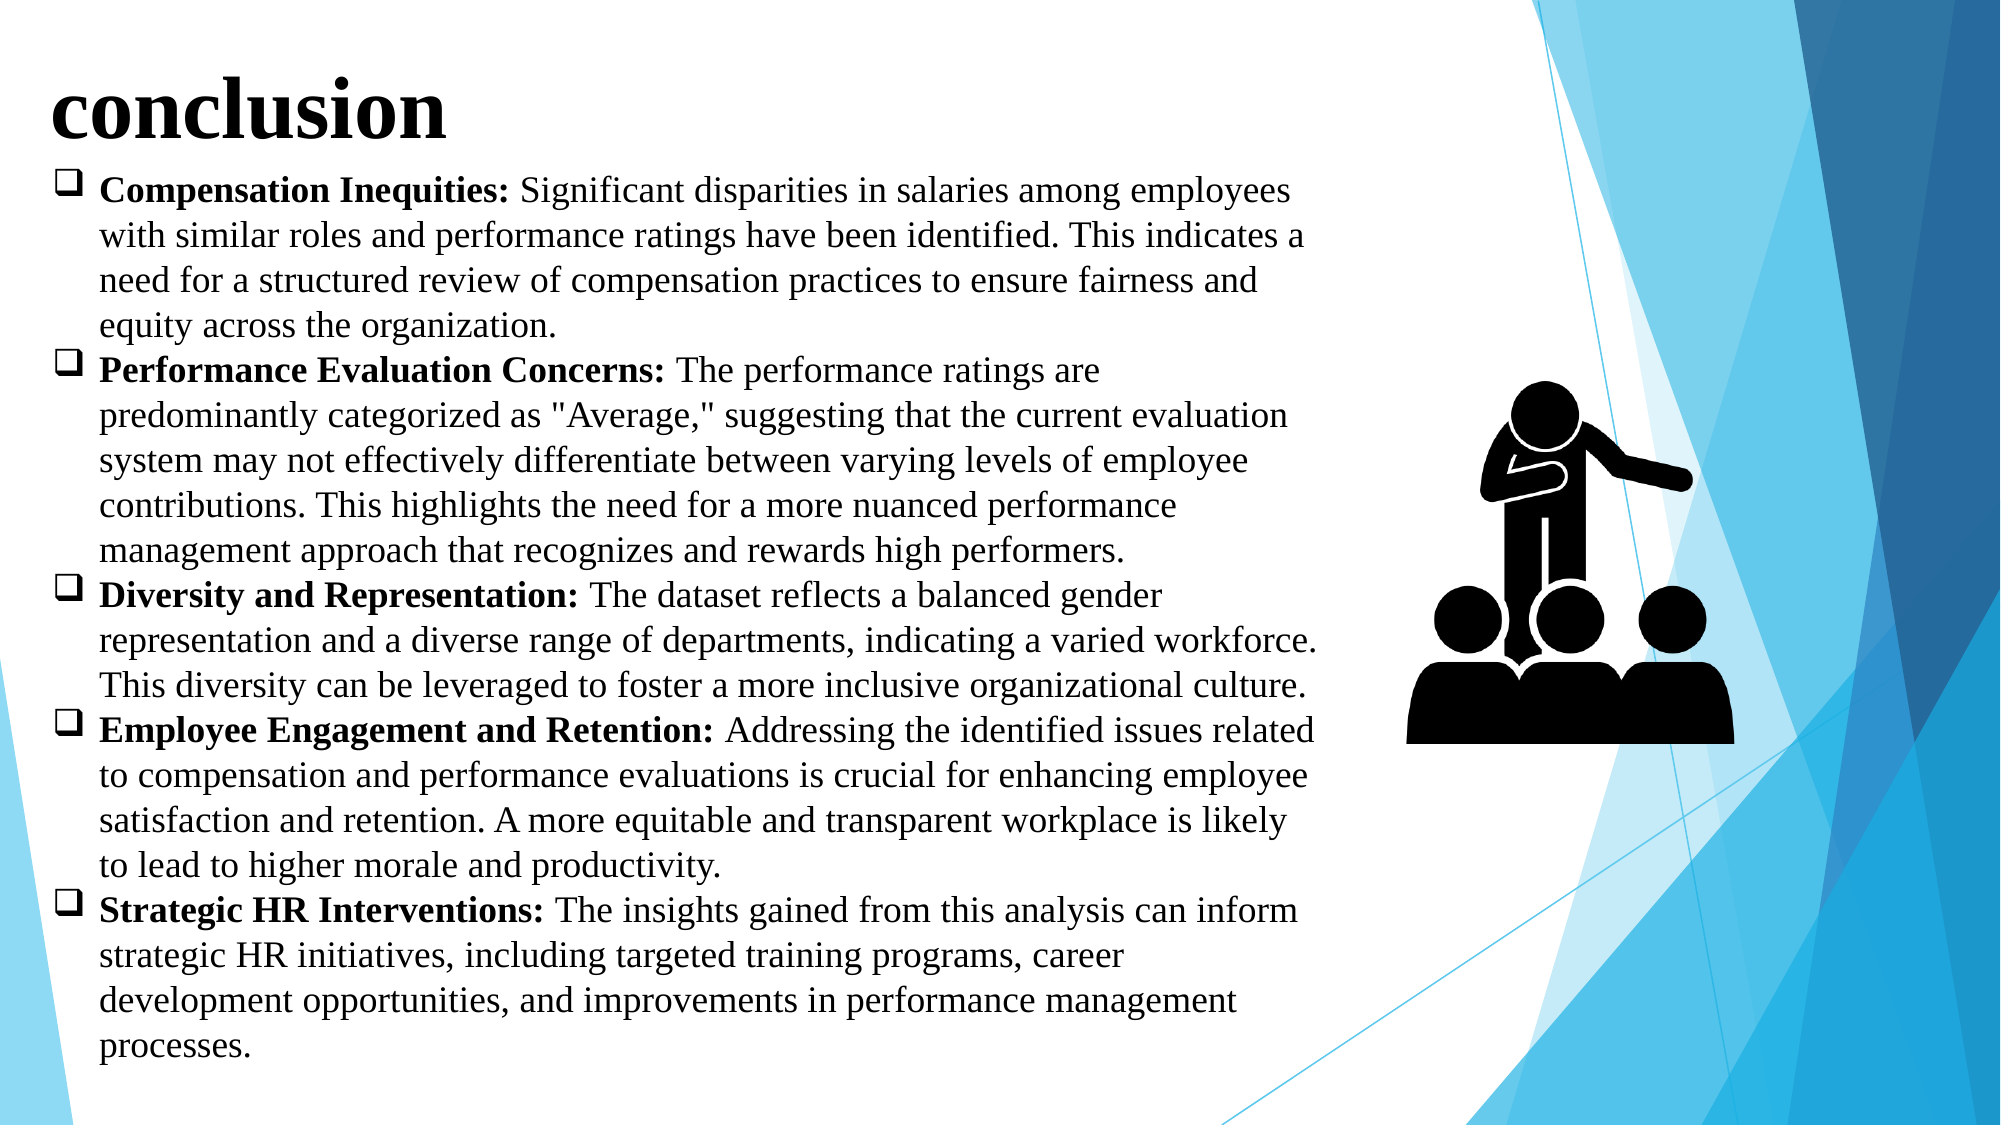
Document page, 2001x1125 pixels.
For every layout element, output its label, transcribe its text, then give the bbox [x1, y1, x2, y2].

title conclusion [50, 50, 1803, 158]
text_box Compensation Inequities: Significant disparities in salaries among employees with similar roles and performance ratings have been identified. This indicates a need for a structured review of compensation practices to ensure fairness and equity across the organization. Performance Evaluation Concerns: The performance ratings are predominantly categorized as "Average," suggesting that the current evaluation system may not effectively differentiate between varying levels of employee contributions. This highlights the need for a more nuanced performance management approach that recognizes and rewards high performers. Diversity and Representation: The dataset reflects a balanced gender representation and a diverse range of departments, indicating a varied workforce. This diversity can be leveraged to foster a more inclusive organizational culture. Employee Engagement and Retention: Addressing the identified issues related to compensation and performance evaluations is crucial for enhancing employee satisfaction and retention. A more equitable and transparent workplace is likely to lead to higher morale and productivity. Strategic HR Interventions: The insights gained from this analysis can inform strategic HR initiatives, including targeted training programs, career development opportunities, and improvements in performance management processes. [37, 158, 1338, 1073]
picture [1388, 380, 1752, 744]
